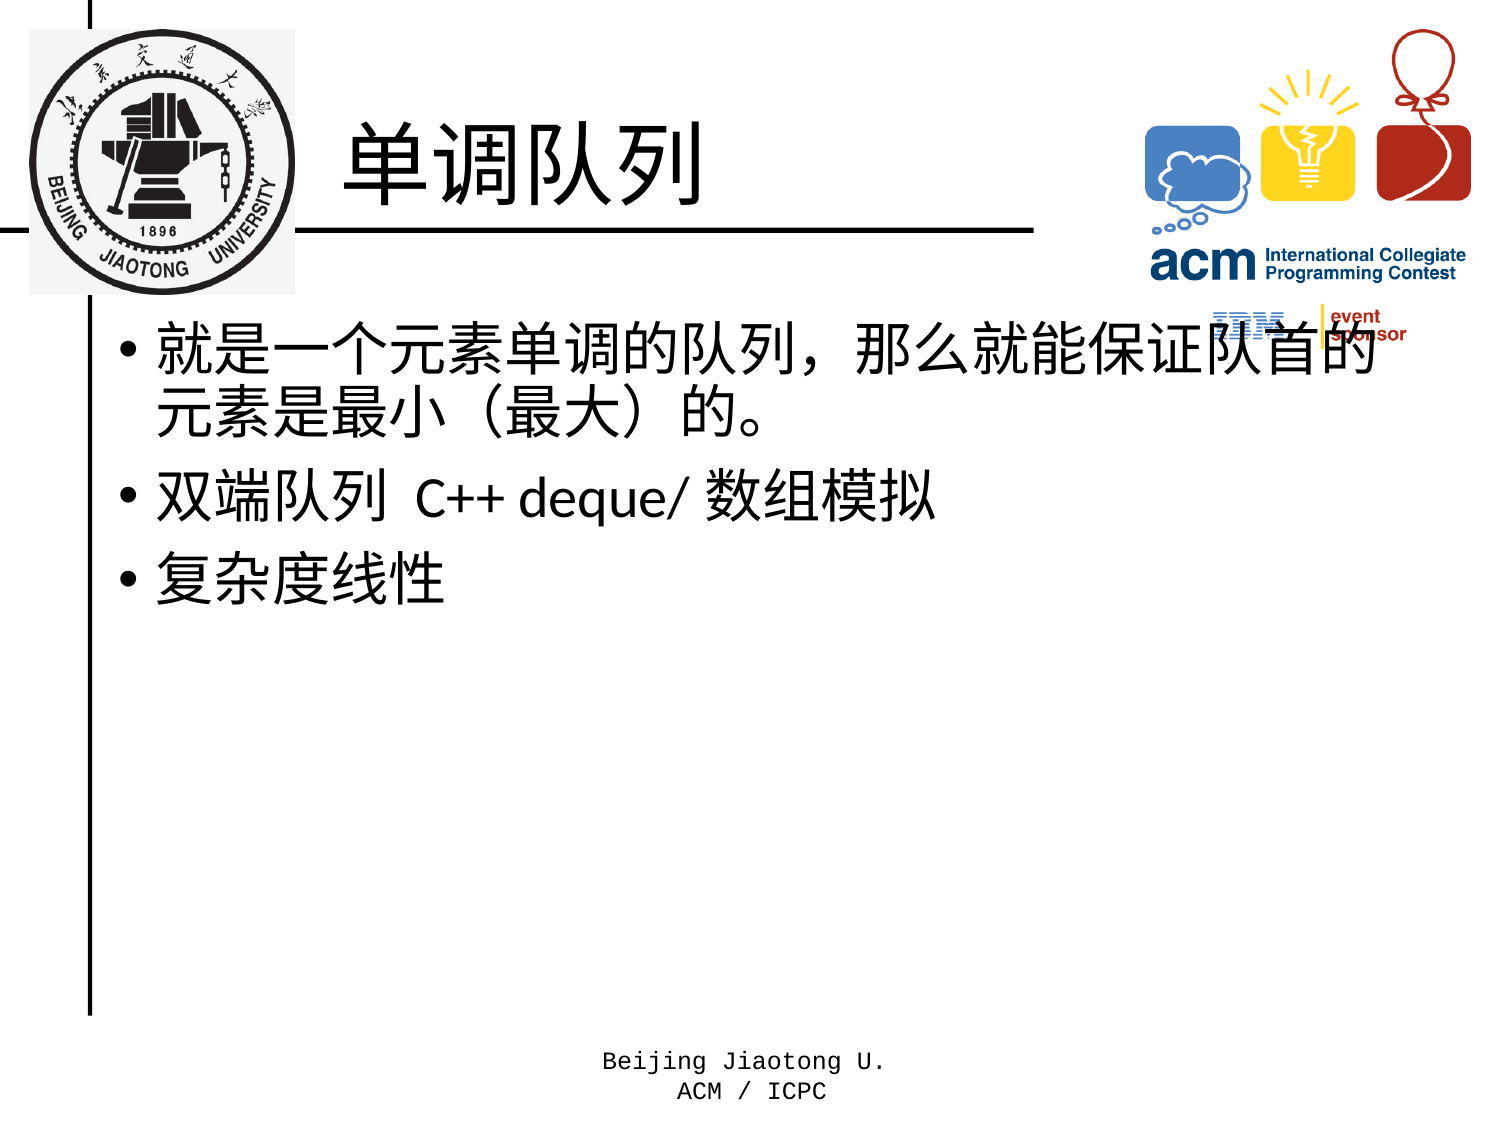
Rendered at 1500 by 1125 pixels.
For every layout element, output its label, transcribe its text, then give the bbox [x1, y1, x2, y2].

list 就是一个元素单调的队列，那么就能保证队首的元素是最小（最大）的。 双端队列 C++ deque/数组模拟 复杂度线性 [103, 312, 1397, 1043]
title 单调队列 [324, 59, 1500, 278]
picture [29, 29, 295, 295]
picture [1145, 278, 1471, 349]
picture [1145, 29, 1471, 59]
